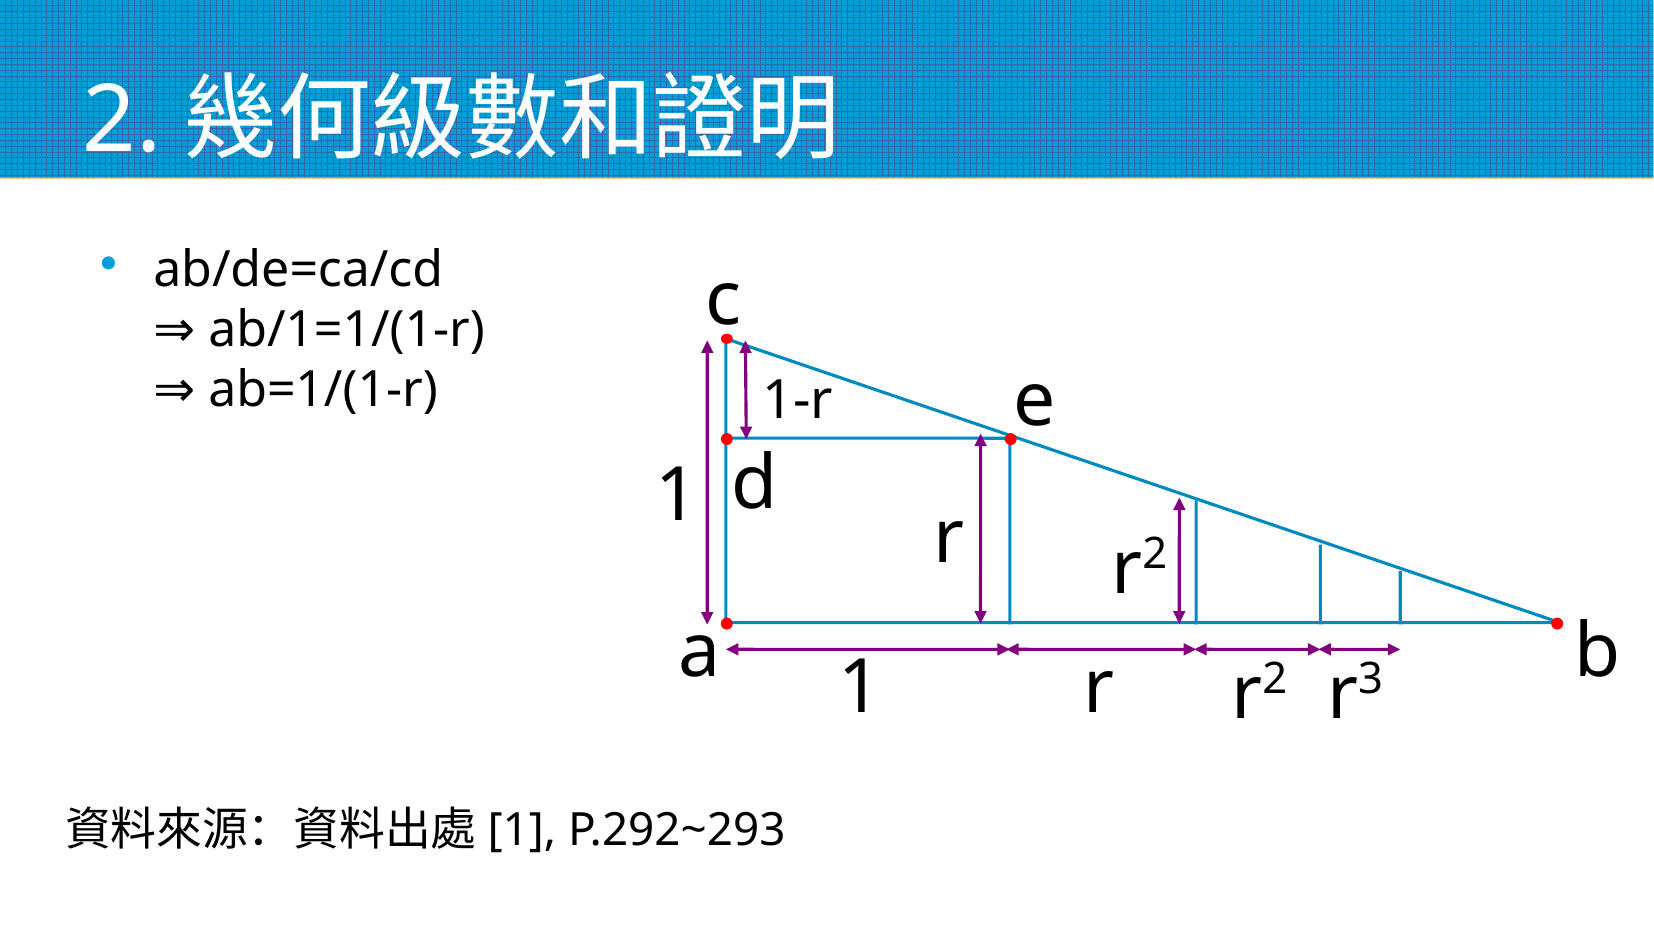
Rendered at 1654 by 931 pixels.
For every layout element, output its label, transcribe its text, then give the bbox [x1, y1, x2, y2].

text_box ab/de=ca/cd ⇒ ab/1=1/(1-r) ⇒ ab=1/(1-r) [82, 236, 775, 789]
text_box 2.幾何級數和證明 [82, 14, 1571, 171]
text_box 資料來源：資料出處[1], P.292~293 [58, 789, 975, 866]
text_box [649, 254, 1654, 729]
picture [0, 179, 1654, 931]
